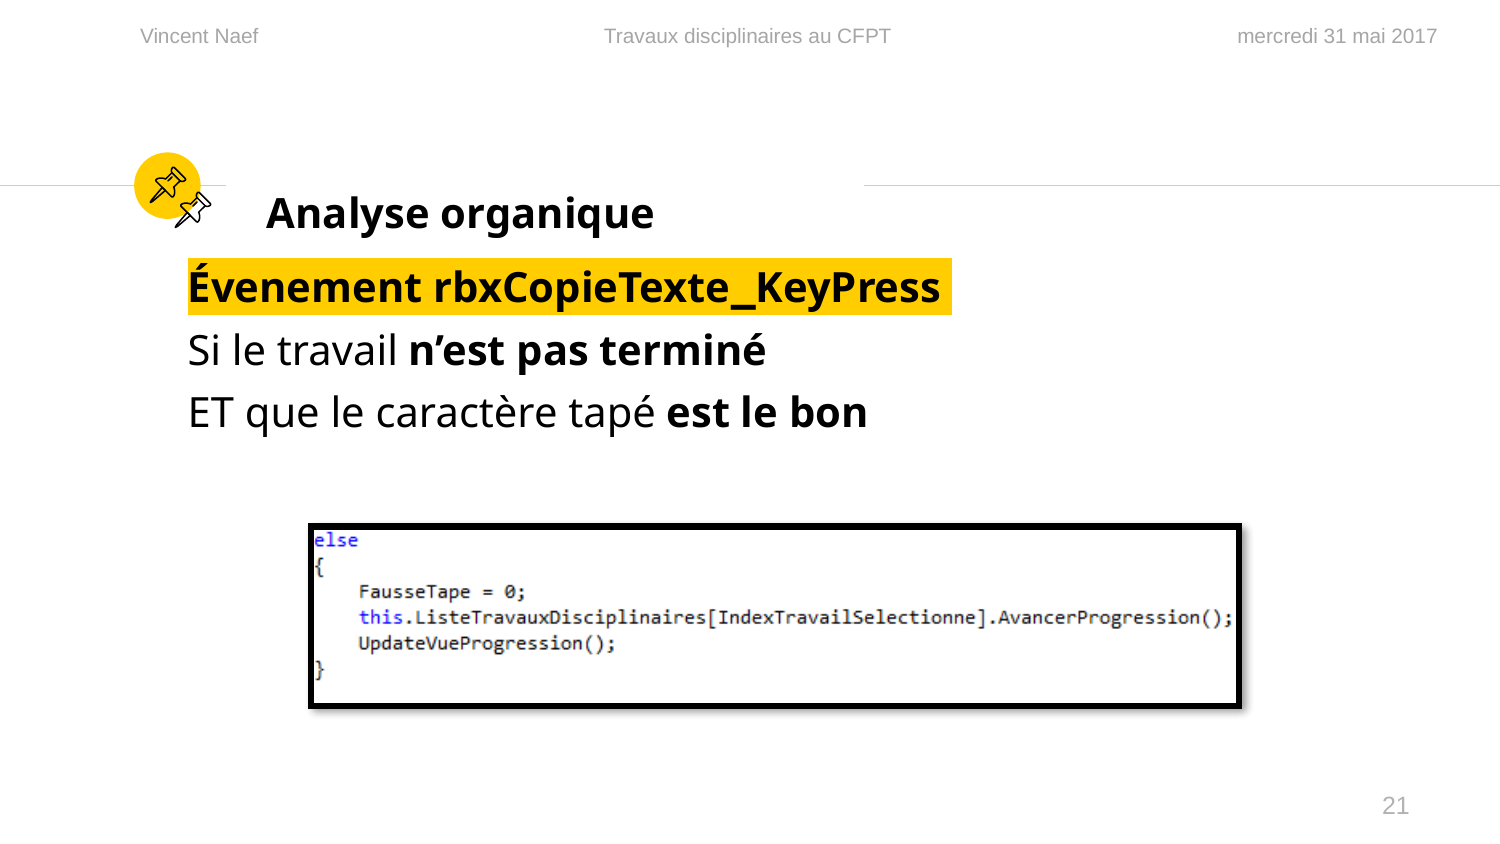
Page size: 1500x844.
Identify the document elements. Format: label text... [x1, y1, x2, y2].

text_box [150, 166, 186, 203]
title Analyse organique [251, 176, 888, 246]
text_box Évenement rbxCopieTexte_KeyPress Si le travail n’est pas terminé ET que le caractère tapé est le bon [172, 246, 1390, 447]
slide_number 21 [1074, 782, 1425, 828]
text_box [175, 191, 211, 228]
picture [313, 529, 1236, 703]
